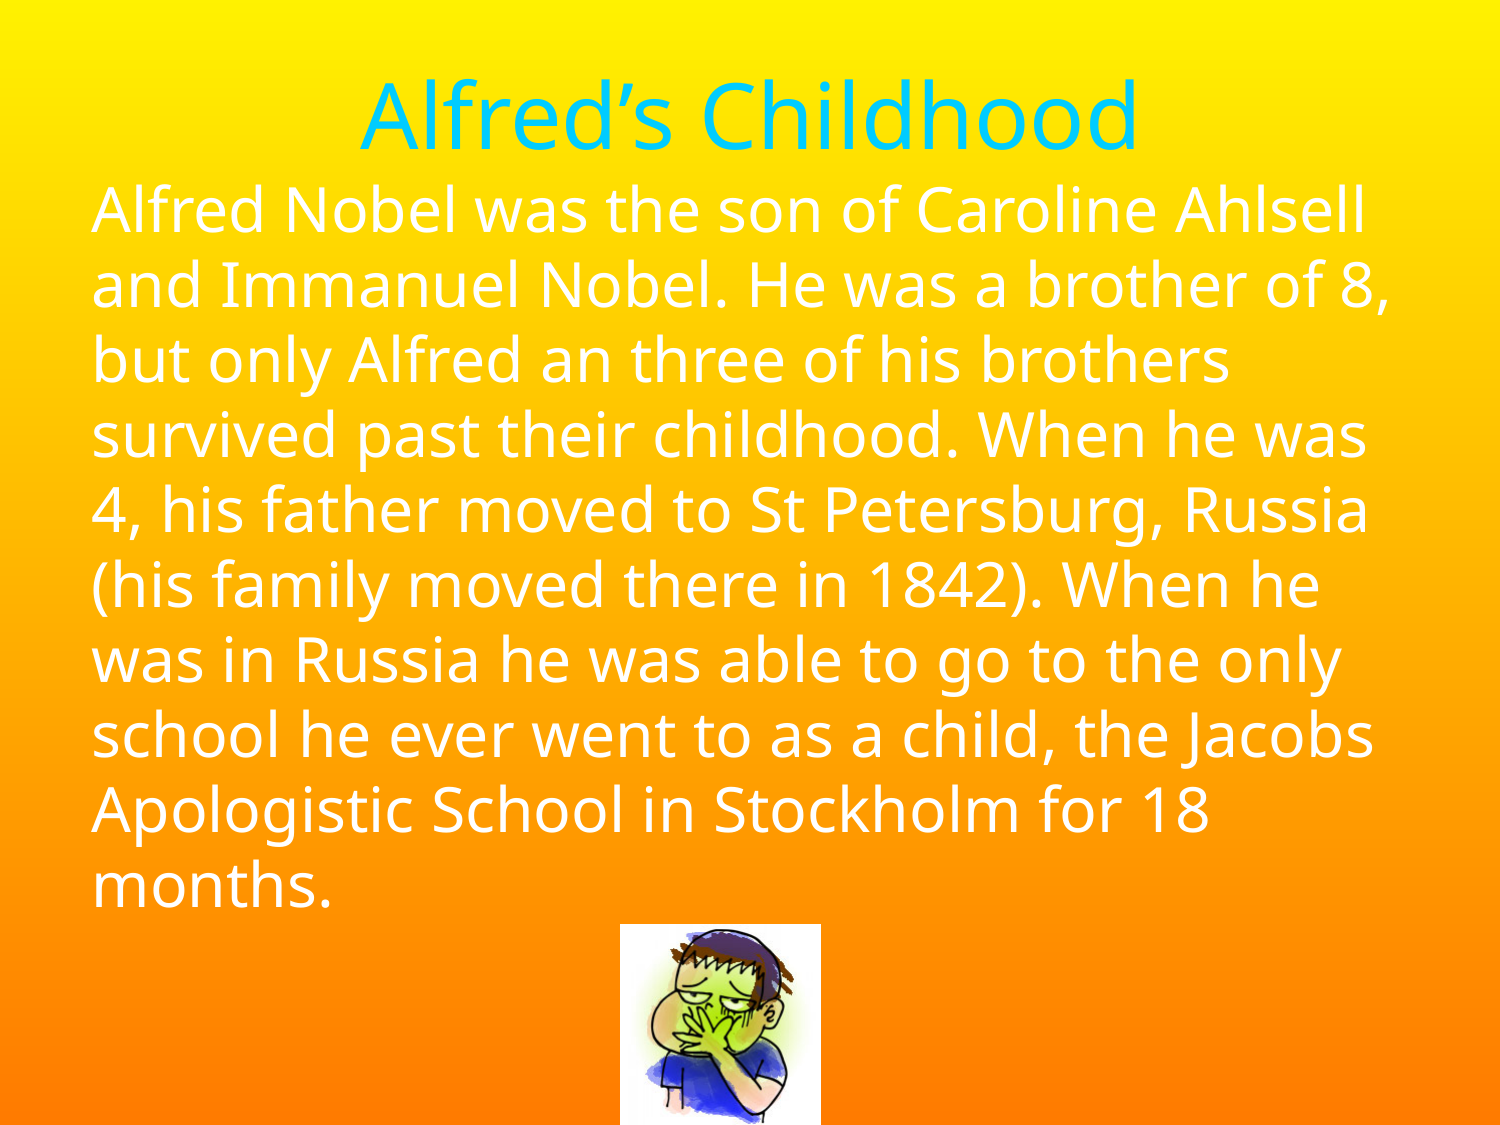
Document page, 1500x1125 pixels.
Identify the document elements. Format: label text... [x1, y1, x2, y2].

list Alfred Nobel was the son of Caroline Ahlsell and Immanuel Nobel. He was a brother of 8, but only Alfred an three of his brothers survived past their childhood. When he was 4, his father moved to St Petersburg, Russia (his family moved there in 1842). When he was in Russia he was able to go to the only school he ever went to as a child, the Jacobs Apologistic School in Stockholm for 18 months. [76, 162, 1427, 906]
picture [619, 923, 822, 1125]
title Alfred’s Childhood [76, 19, 1427, 162]
